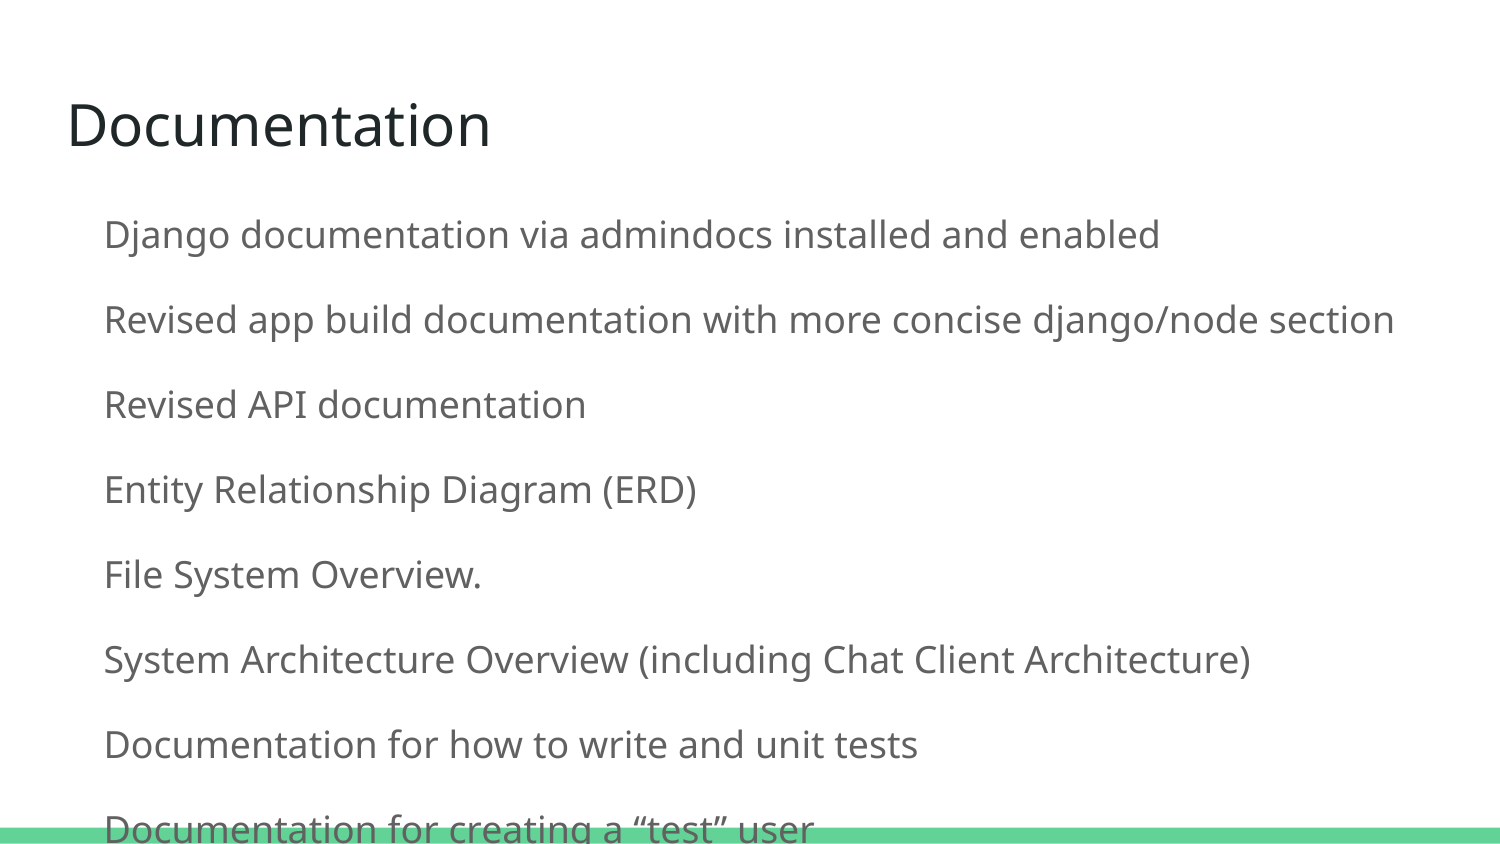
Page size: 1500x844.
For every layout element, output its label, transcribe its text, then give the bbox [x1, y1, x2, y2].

title Documentation [51, 72, 1449, 167]
list Django documentation via admindocs installed and enabled Revised app build documentation with more concise django/node section Revised API documentation Entity Relationship Diagram (ERD) File System Overview. System Architecture Overview (including Chat Client Architecture) Documentation for how to write and unit tests Documentation for creating a “test” user [51, 189, 1449, 750]
